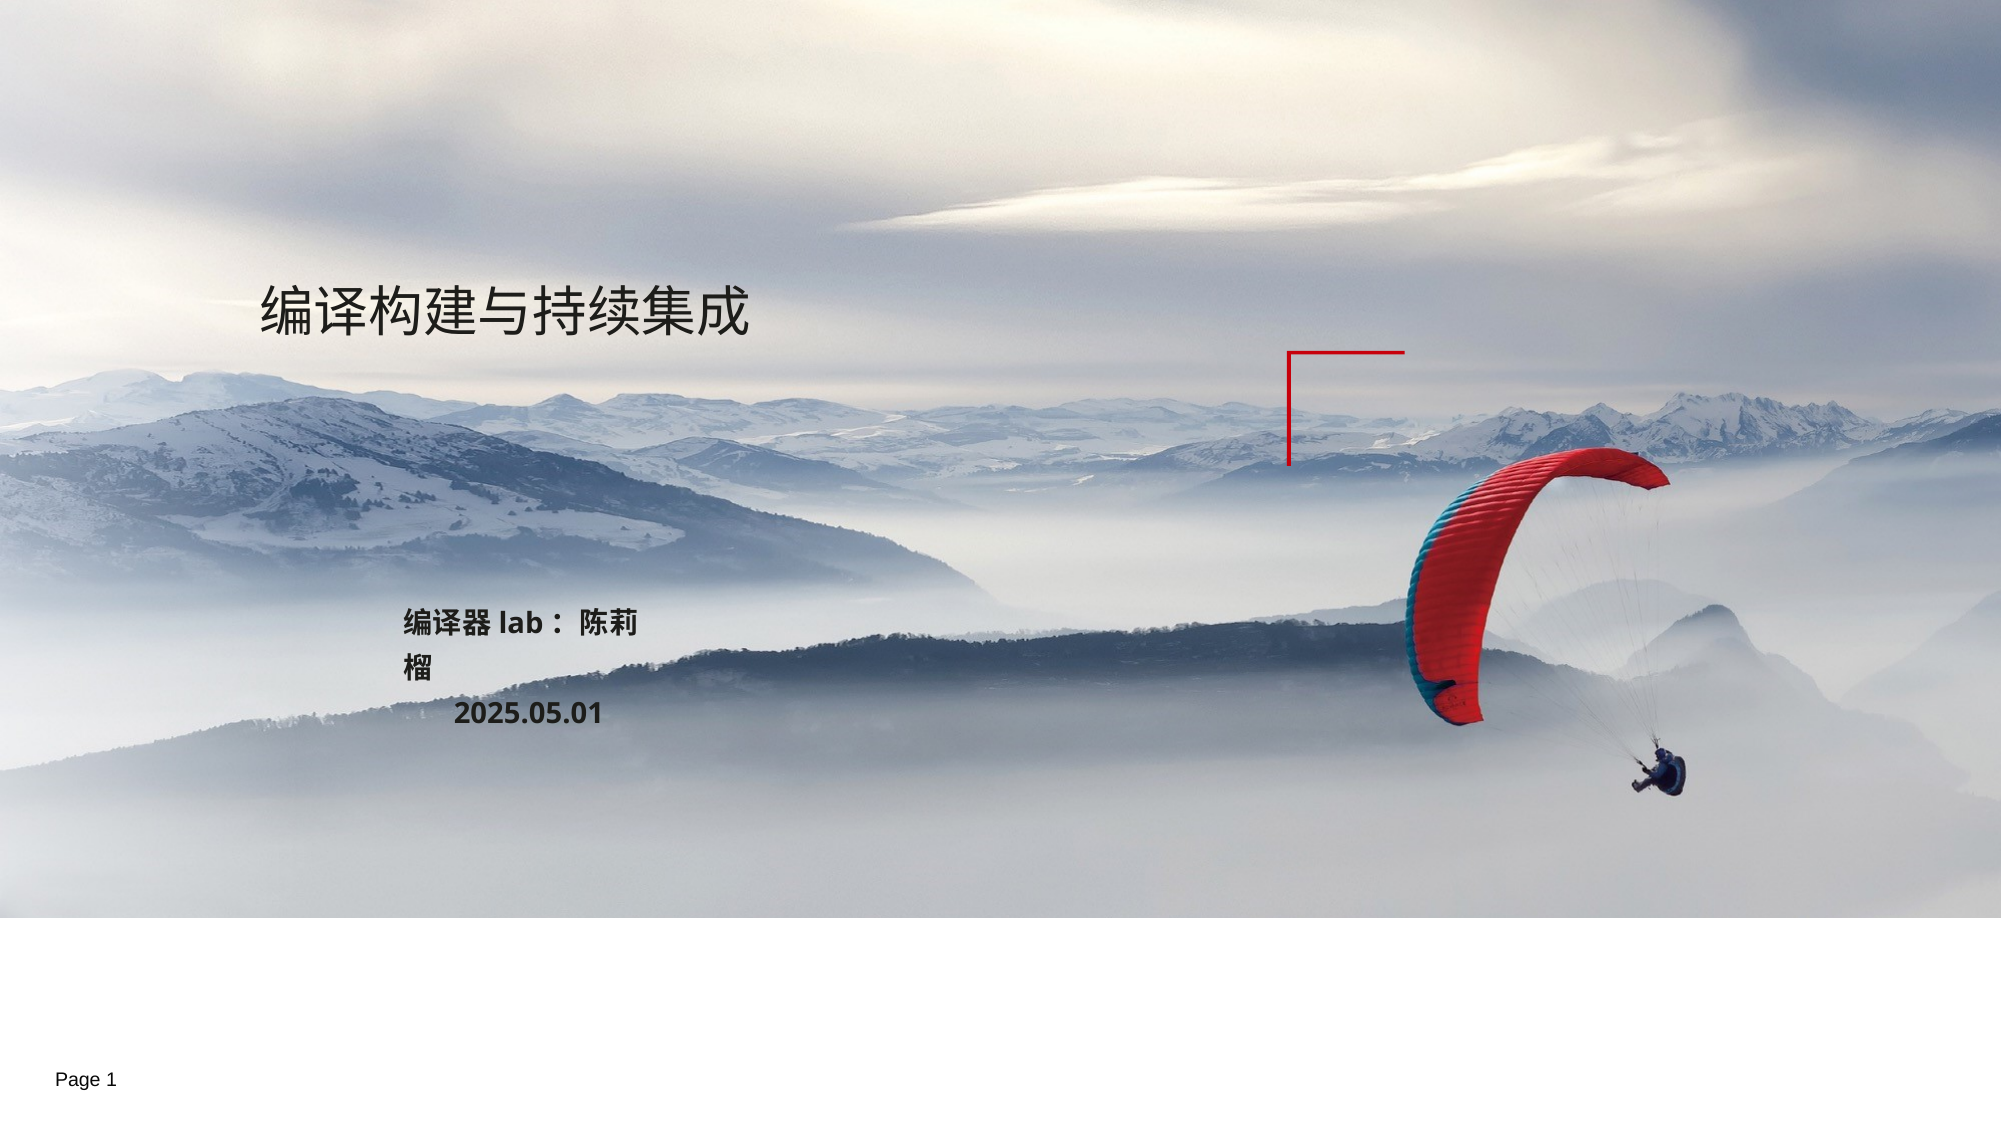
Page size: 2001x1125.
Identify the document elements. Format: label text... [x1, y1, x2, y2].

picture [0, 0, 2001, 918]
text_box 编译构建与持续集成 [244, 276, 772, 390]
text_box 编译器lab：陈莉榴 2025.05.01 [389, 586, 670, 738]
